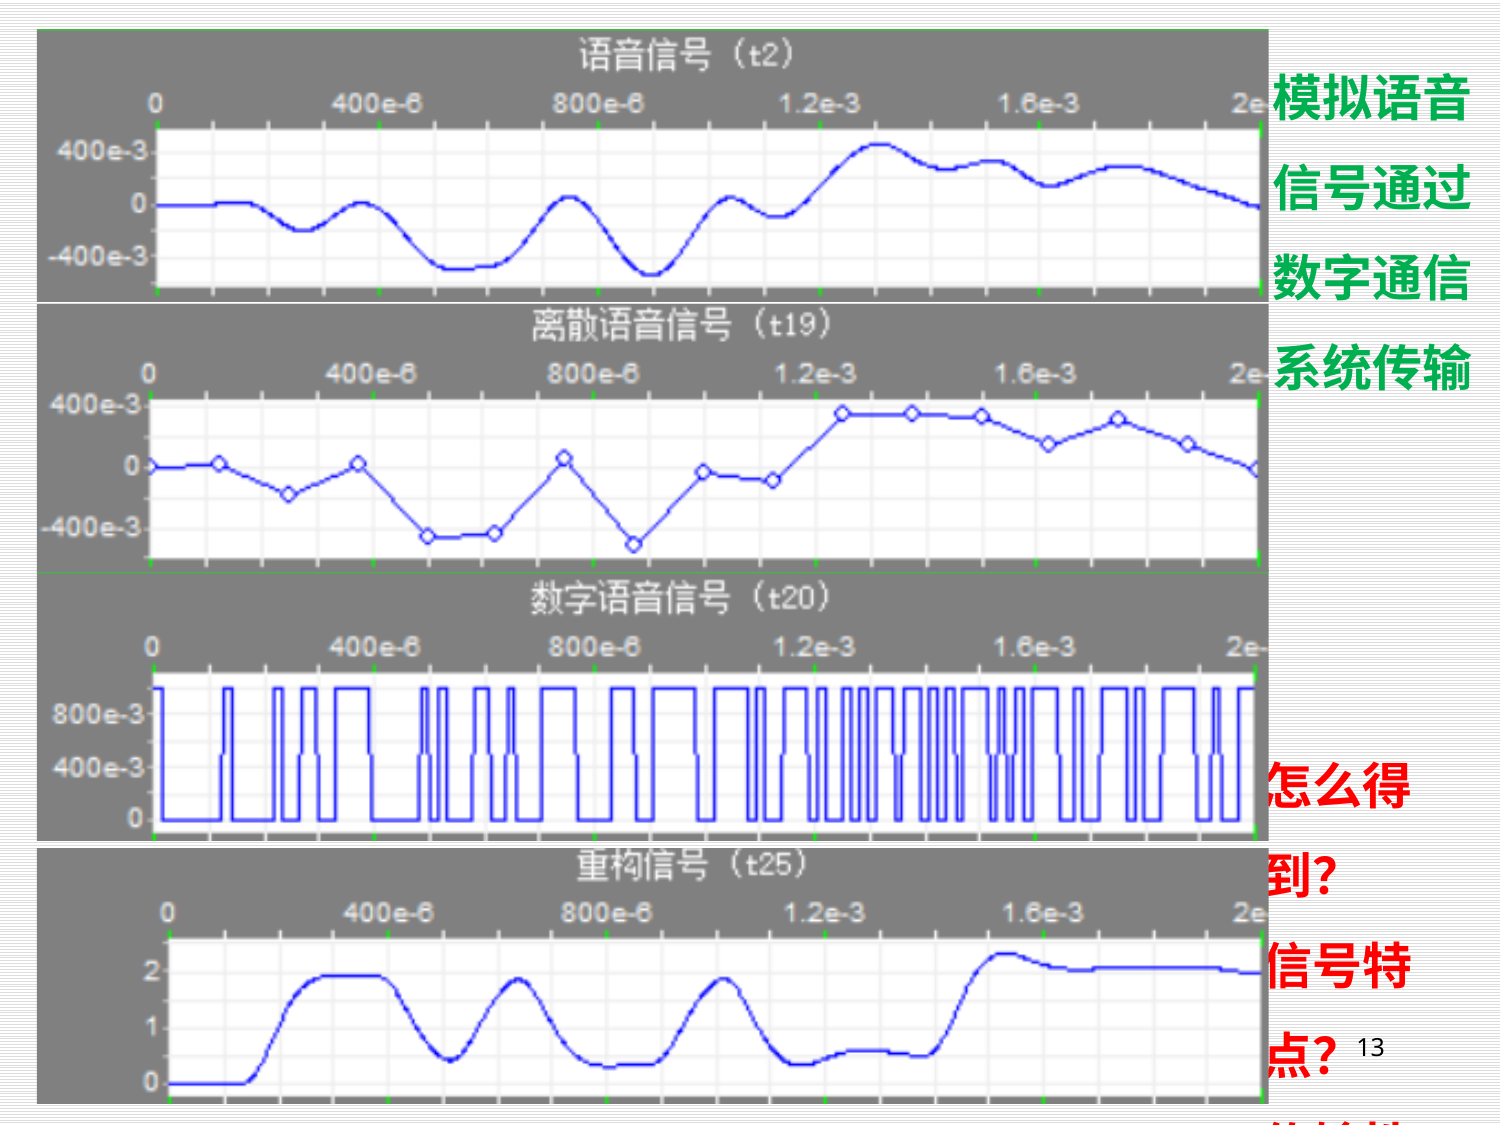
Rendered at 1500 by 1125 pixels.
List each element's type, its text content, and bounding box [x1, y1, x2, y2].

text_box 模拟语音信号通过数字通信系统传输 [1271, 29, 1498, 404]
picture [36, 848, 1269, 1104]
picture [36, 304, 1269, 841]
picture [36, 28, 1269, 302]
text_box 怎么得到？ 信号特点？ 传输性能？ [1247, 716, 1485, 1125]
